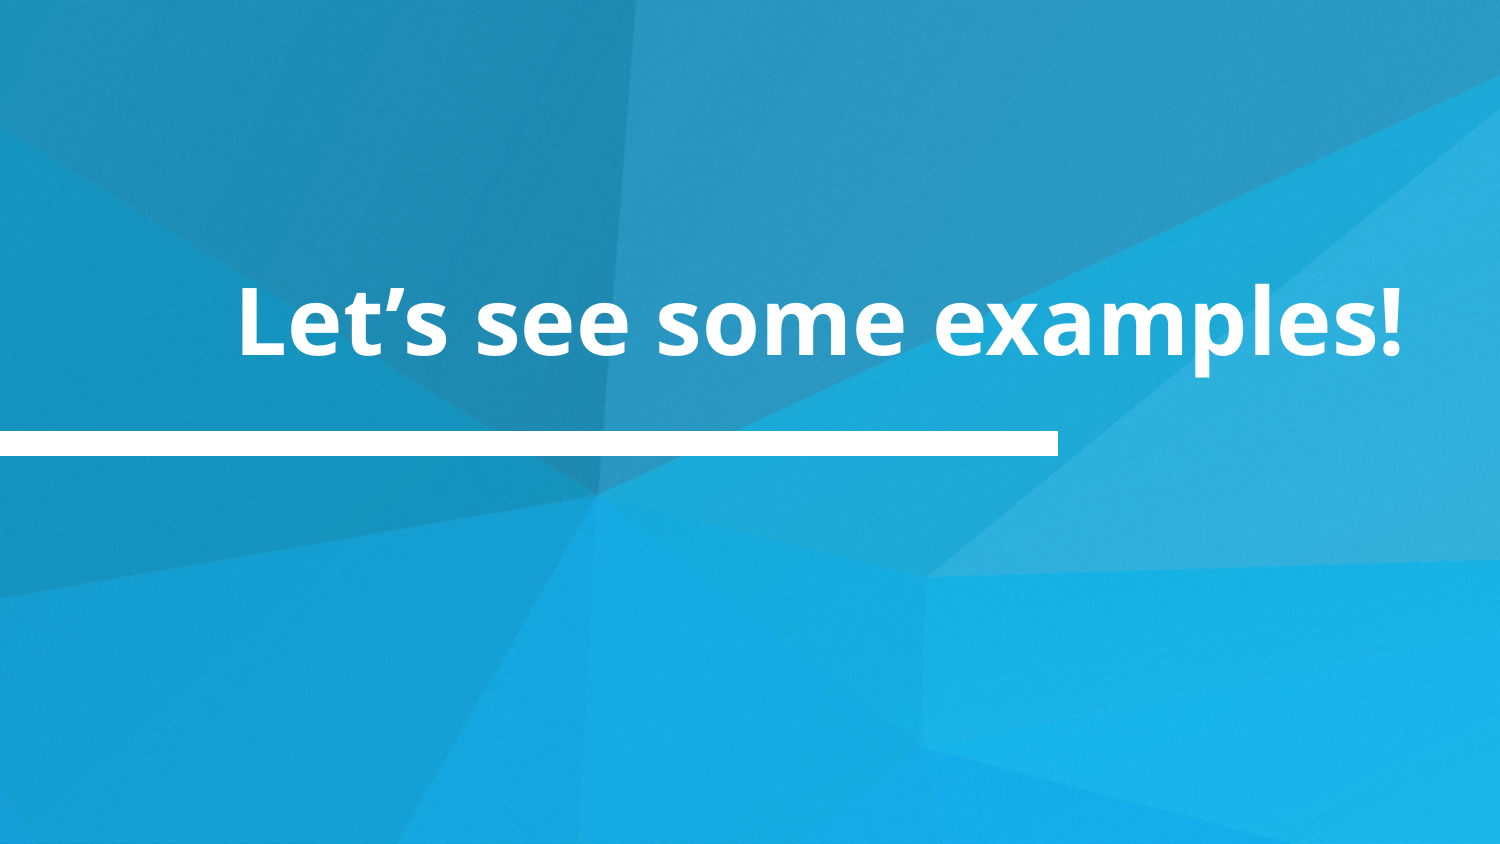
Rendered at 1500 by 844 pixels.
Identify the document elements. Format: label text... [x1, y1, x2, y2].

title Let’s see some examples! [219, 111, 1500, 390]
